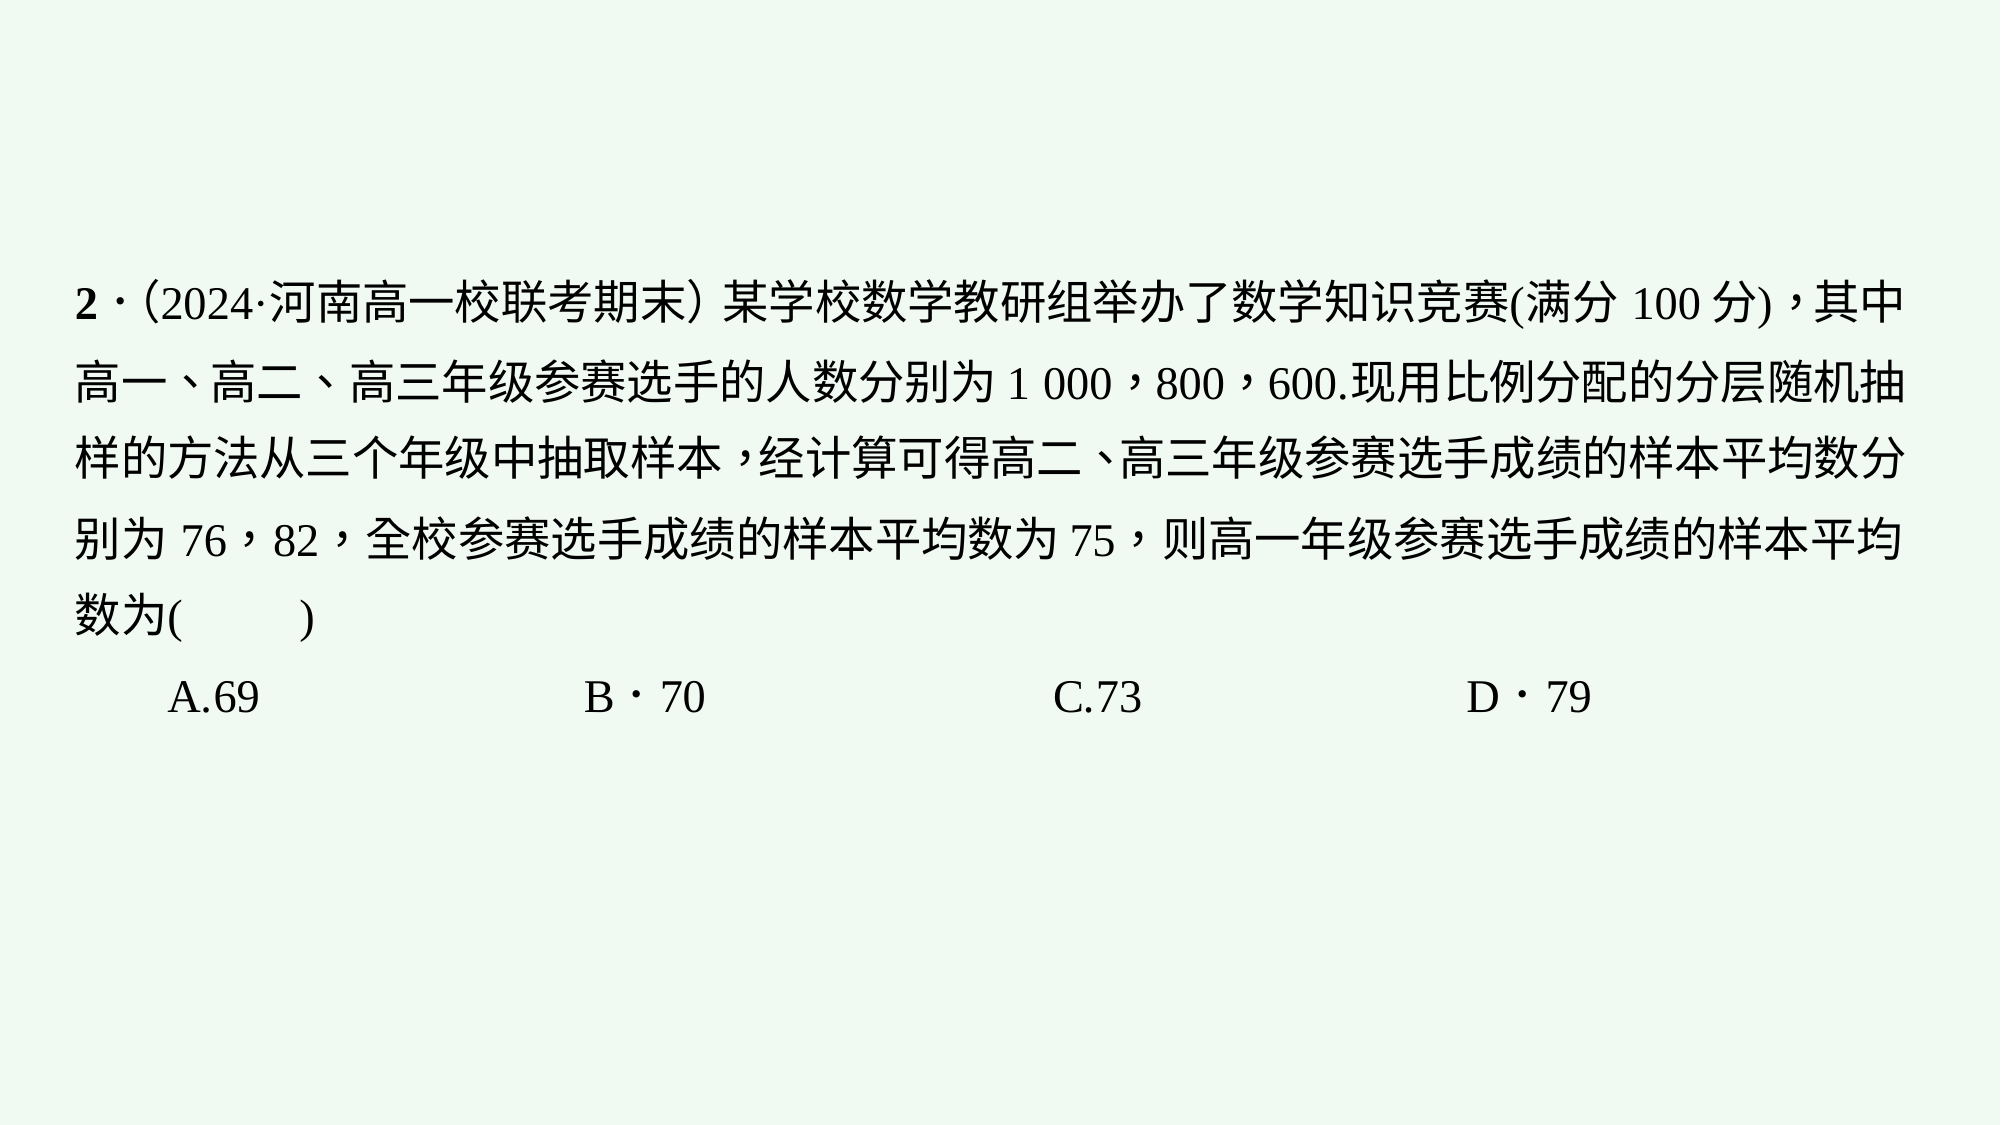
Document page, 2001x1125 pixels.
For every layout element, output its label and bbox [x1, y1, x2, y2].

text_box [74, 272, 1907, 816]
